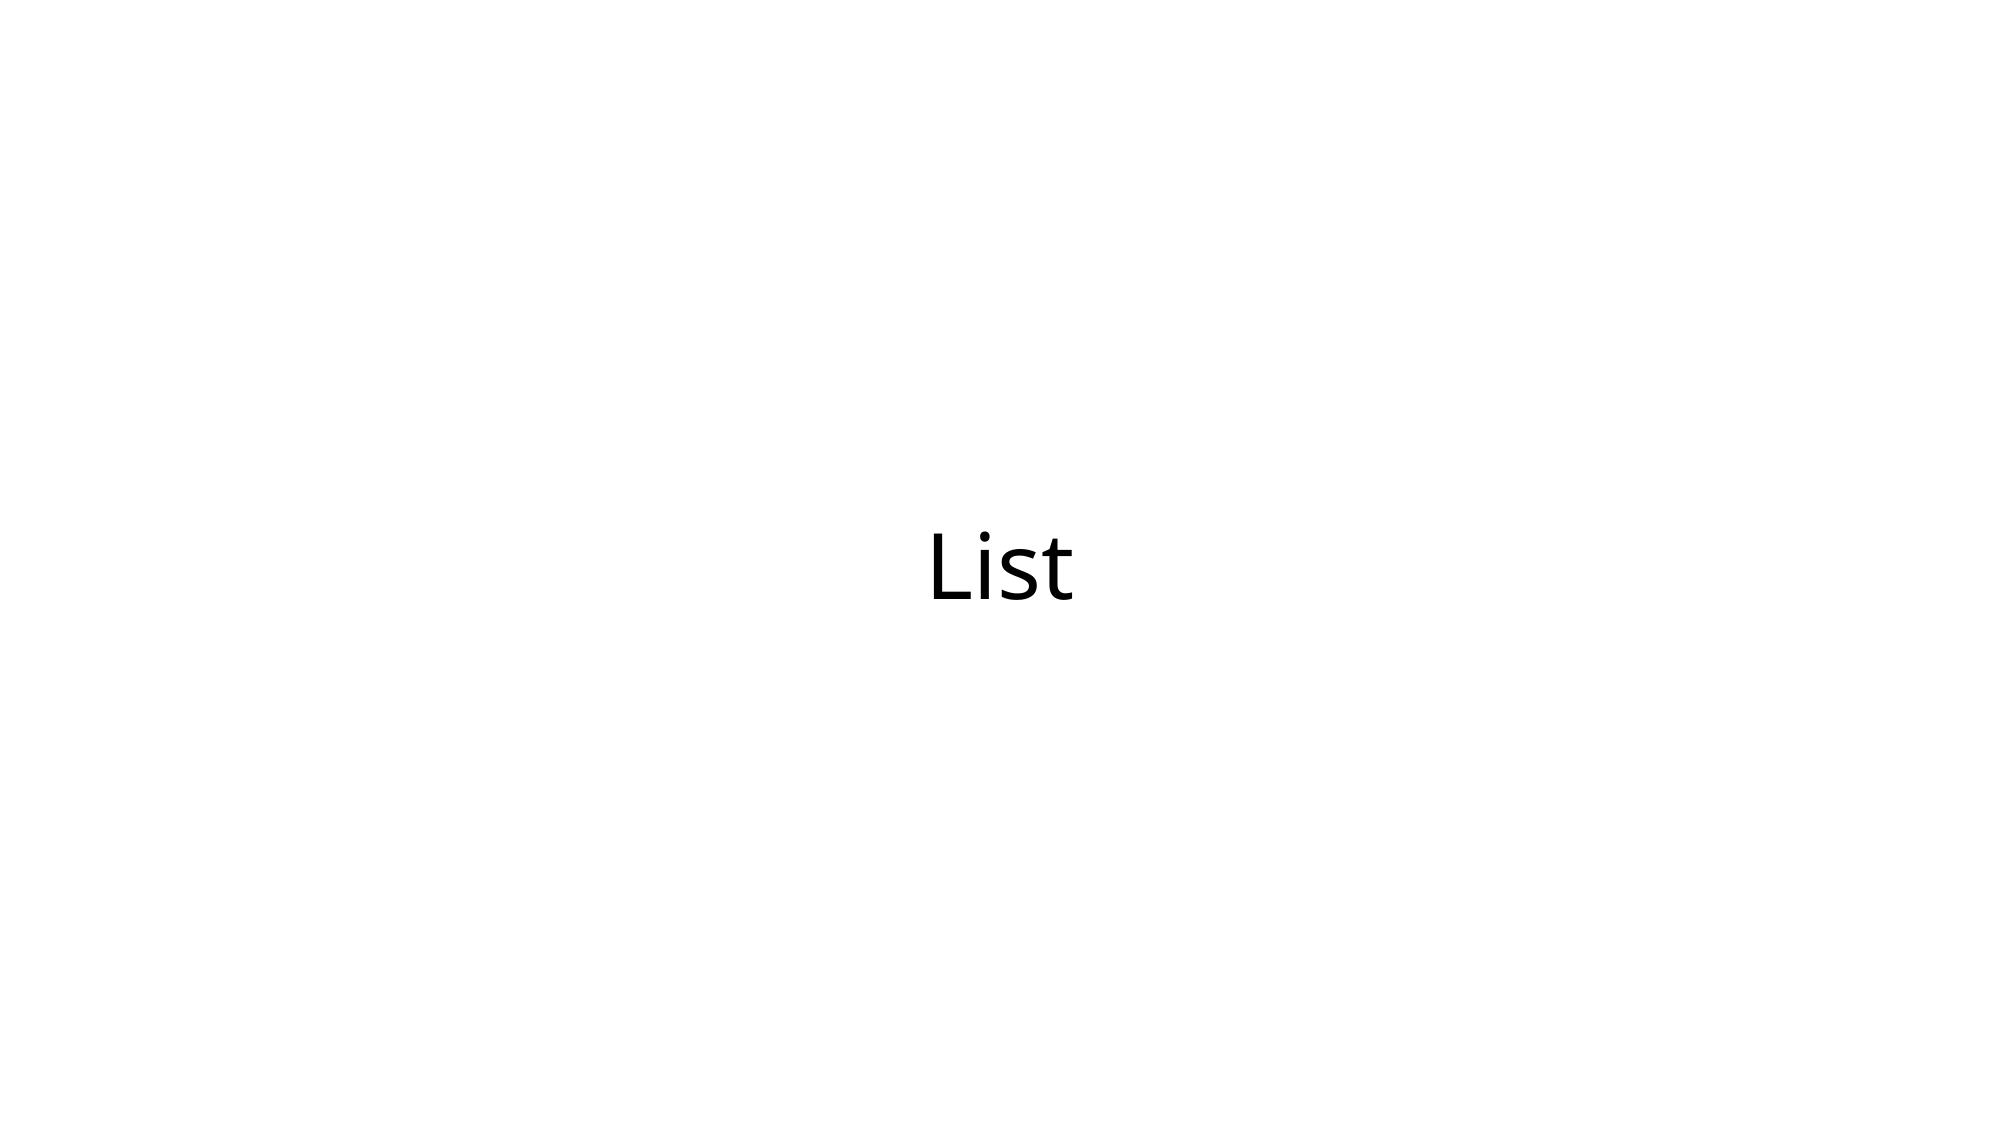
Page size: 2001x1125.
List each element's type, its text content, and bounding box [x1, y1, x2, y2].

title List [150, 441, 1850, 683]
